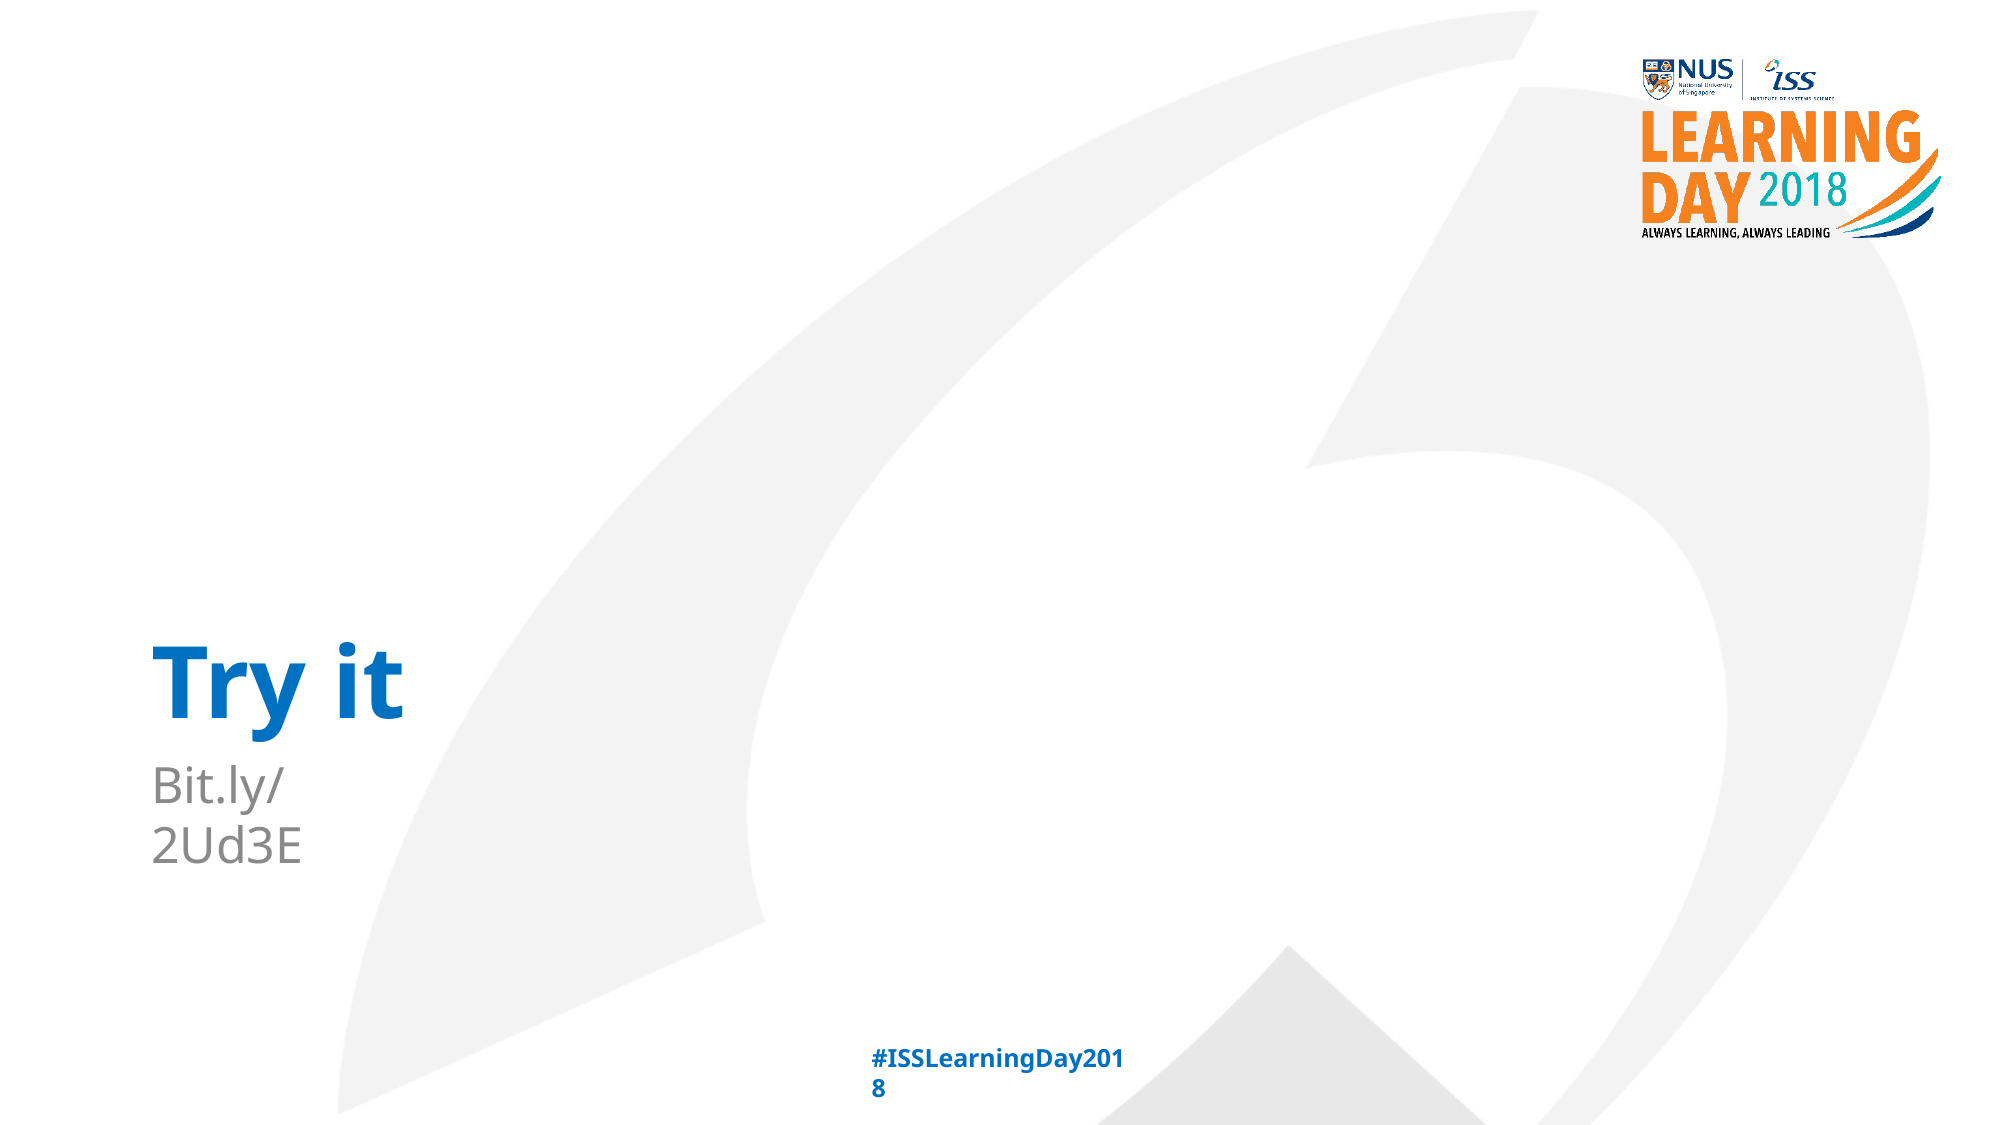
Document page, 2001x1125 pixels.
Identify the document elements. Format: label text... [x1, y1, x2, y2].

text_box Try it Bit.ly/2Ud3E [149, 588, 431, 874]
footer #ISSLearningDay2018 [869, 1040, 1131, 1125]
picture [337, 3, 2000, 1125]
